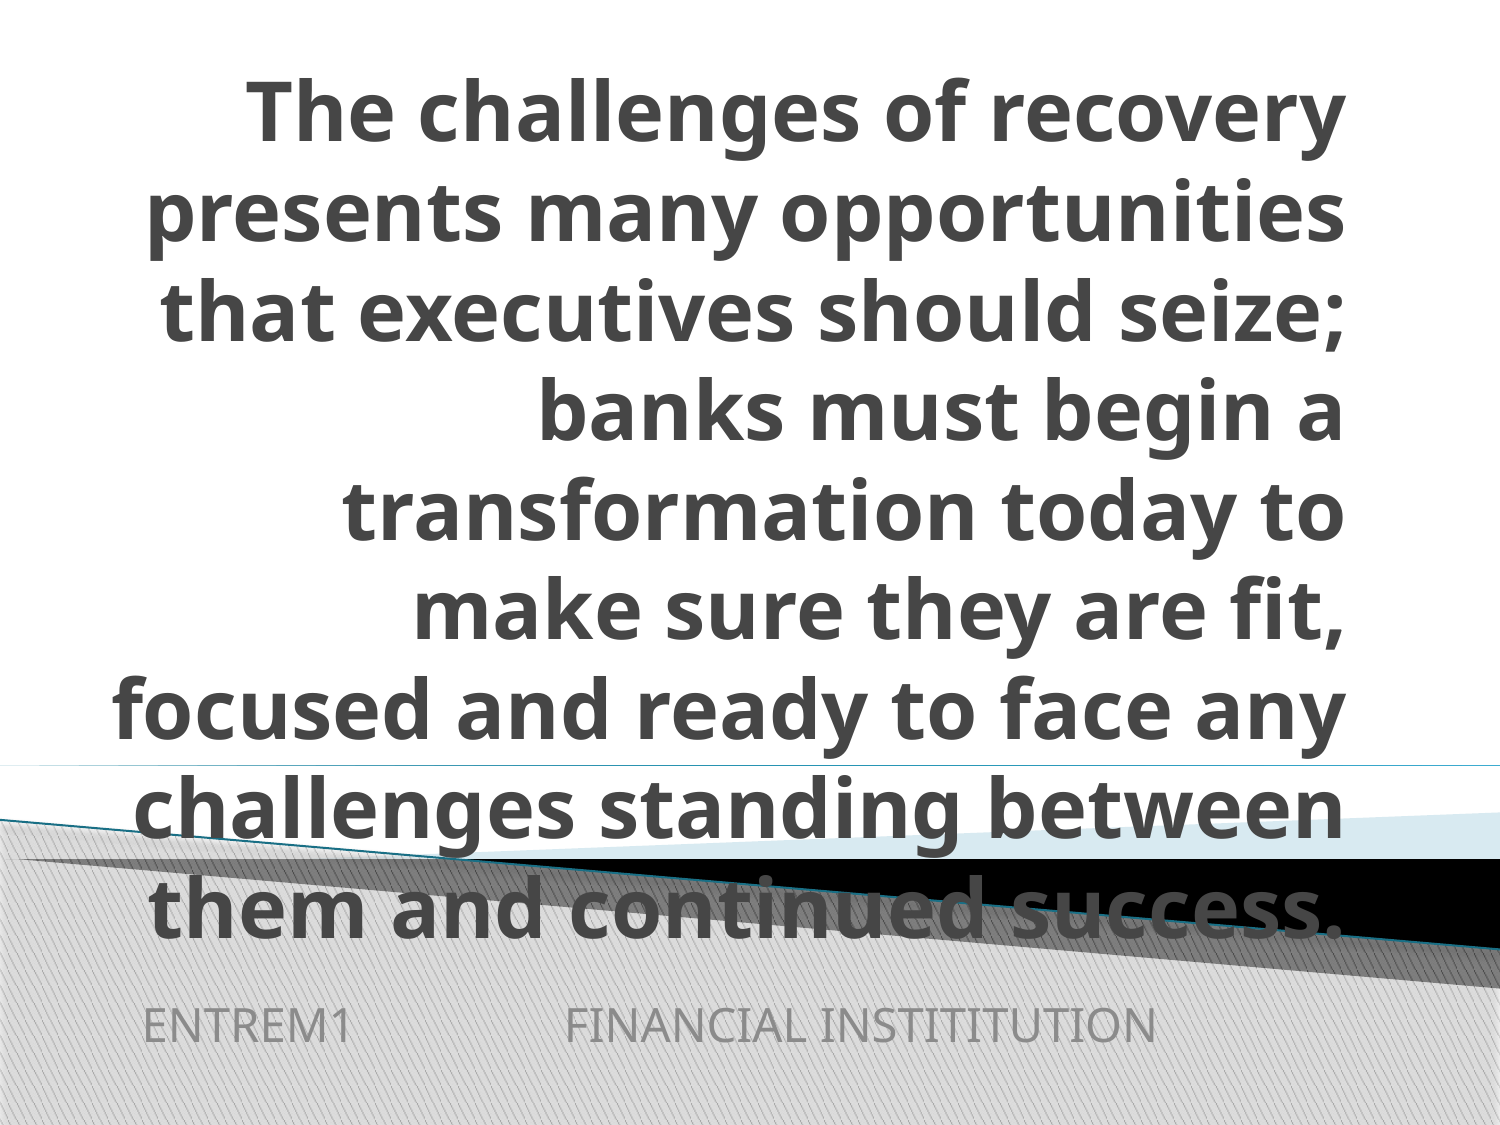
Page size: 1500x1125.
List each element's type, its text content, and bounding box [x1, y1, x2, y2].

text_box ENTREM1 FINANCIAL INSTITITUTION [124, 987, 1175, 1075]
title The challenges of recovery presents many opportunities that executives should seize; banks must begin a transformation today to make sure they are fit, focused and ready to face any challenges standing between them and continued success. [87, 37, 1363, 963]
picture [1206, 939, 1500, 989]
picture [5, 859, 87, 866]
